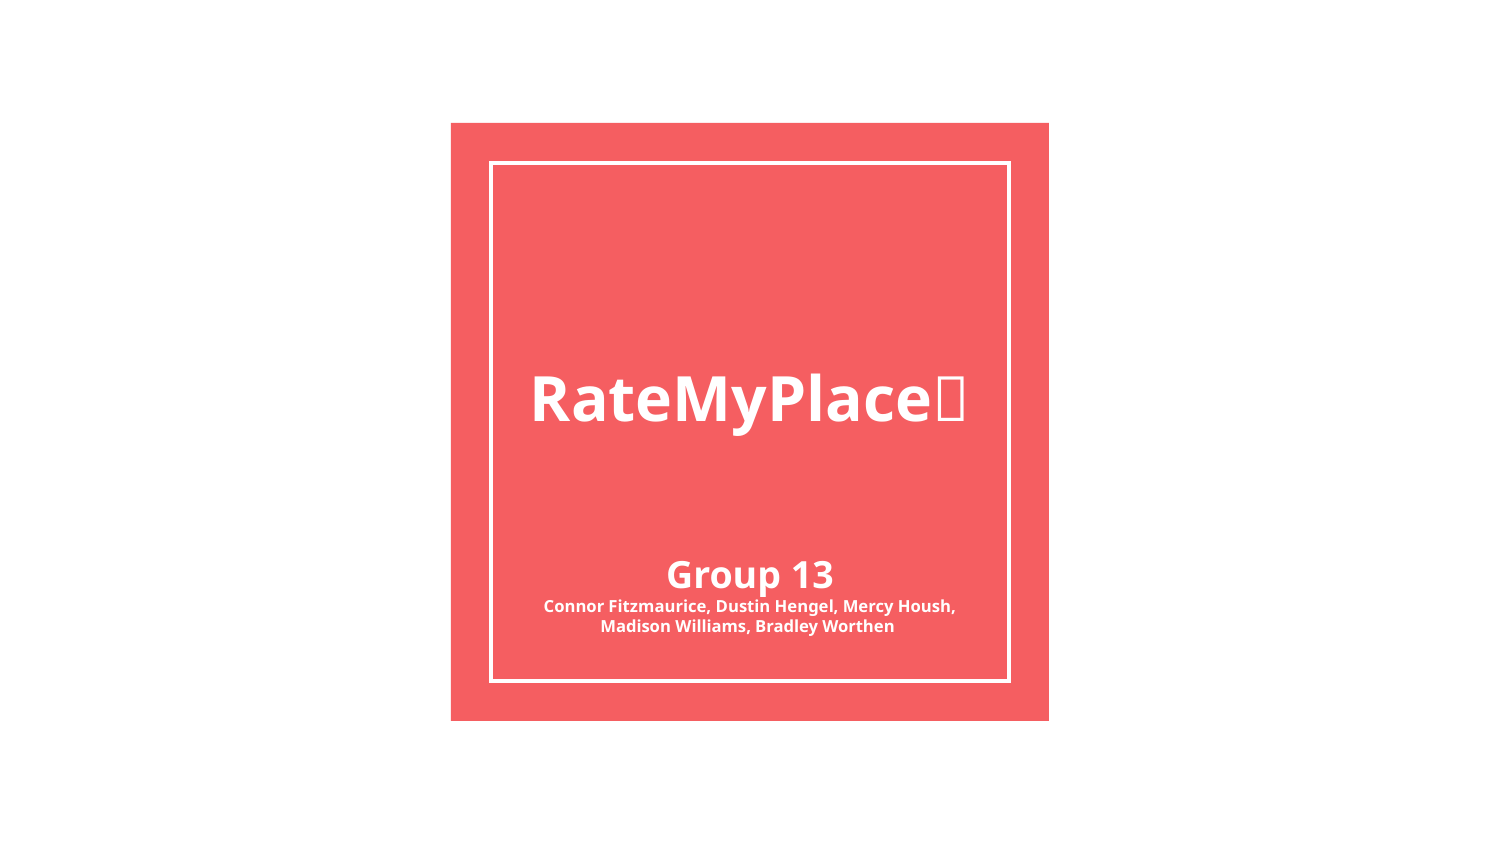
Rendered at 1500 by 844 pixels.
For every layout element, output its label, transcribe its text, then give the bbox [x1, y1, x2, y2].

title RateMyPlace🏡 [507, 266, 993, 527]
subtitle Group 13 Connor Fitzmaurice, Dustin Hengel, Mercy Housh, Madison Williams, Bradley Worthen [507, 535, 993, 651]
